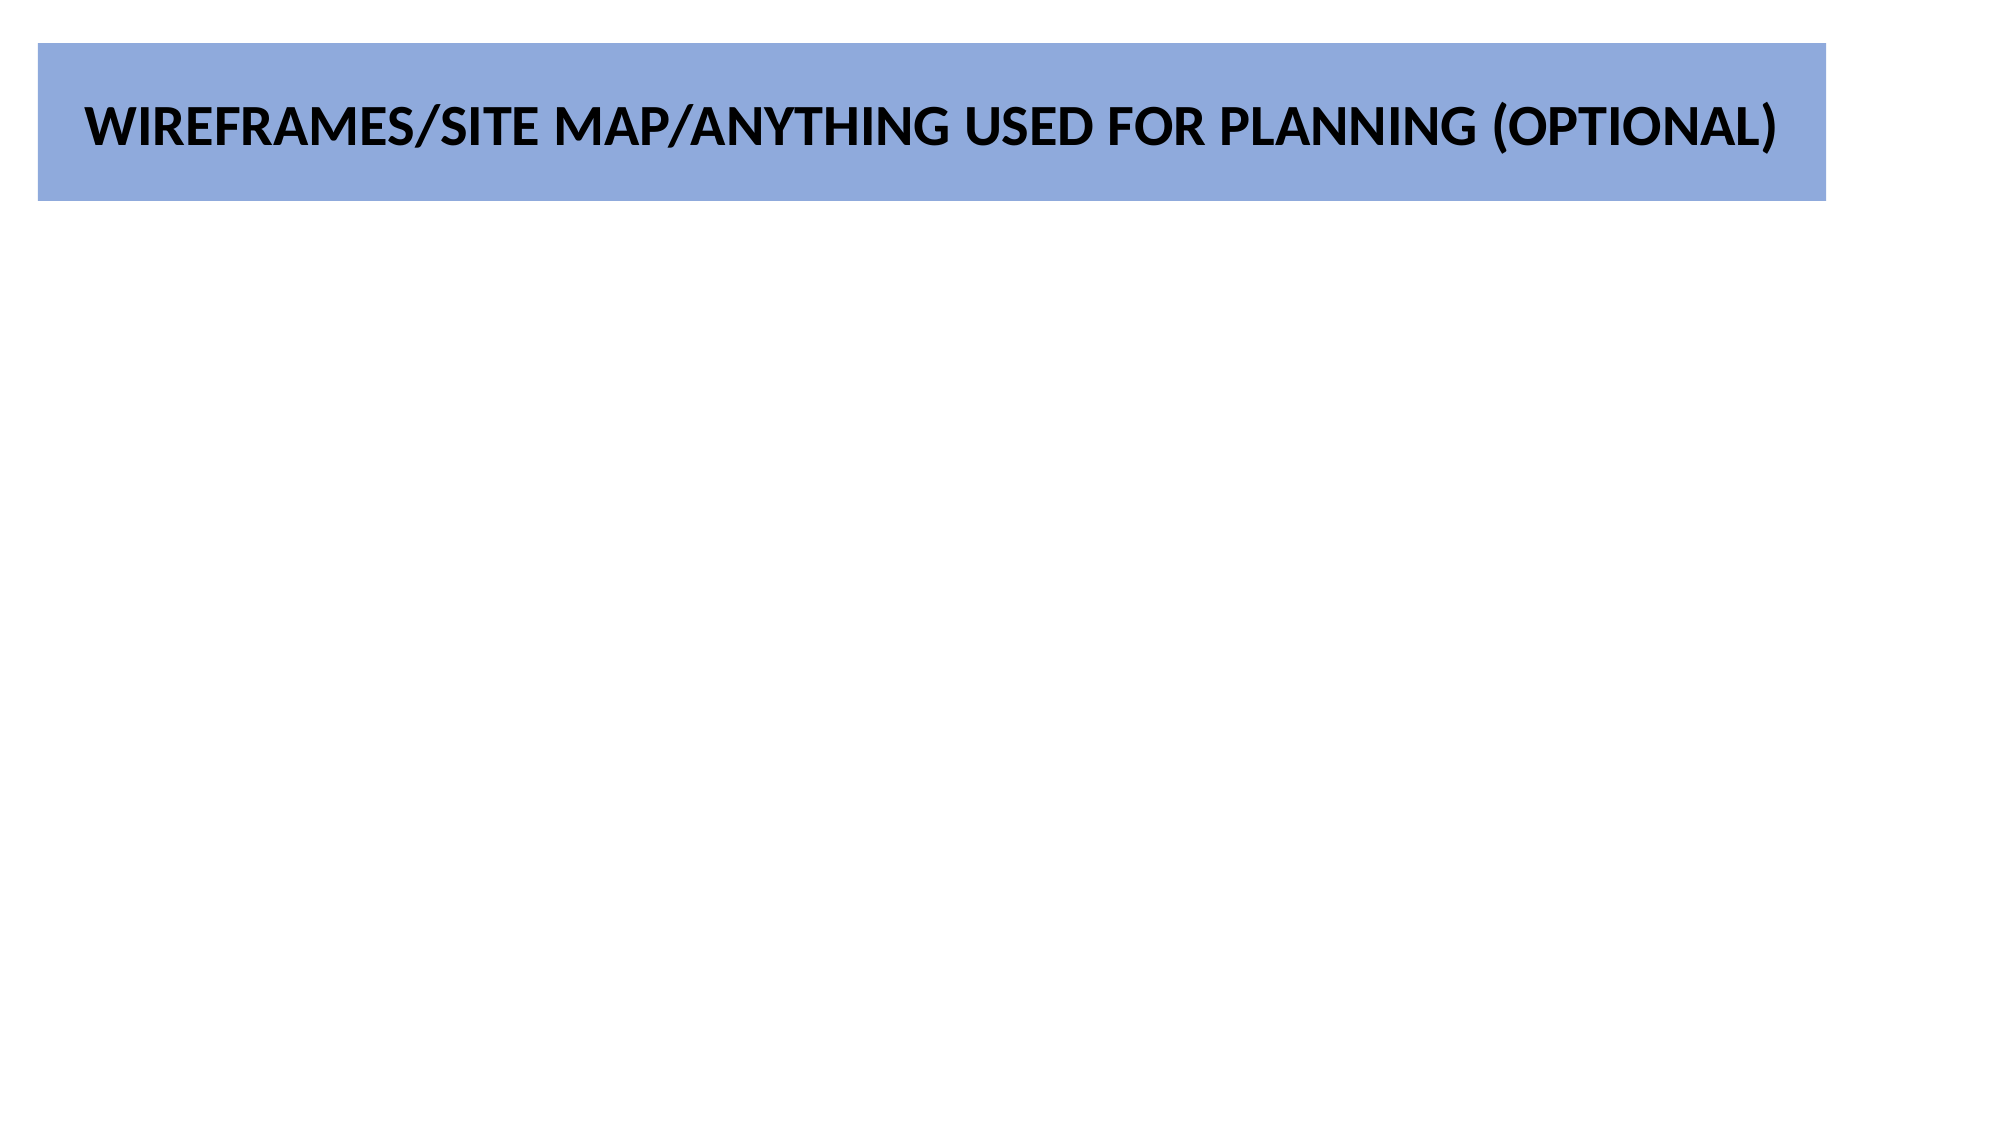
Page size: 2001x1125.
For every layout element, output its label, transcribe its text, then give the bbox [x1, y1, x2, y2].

text_box WIREFRAMES/SITE MAP/ANYTHING USED FOR PLANNING (OPTIONAL) [37, 42, 1827, 202]
